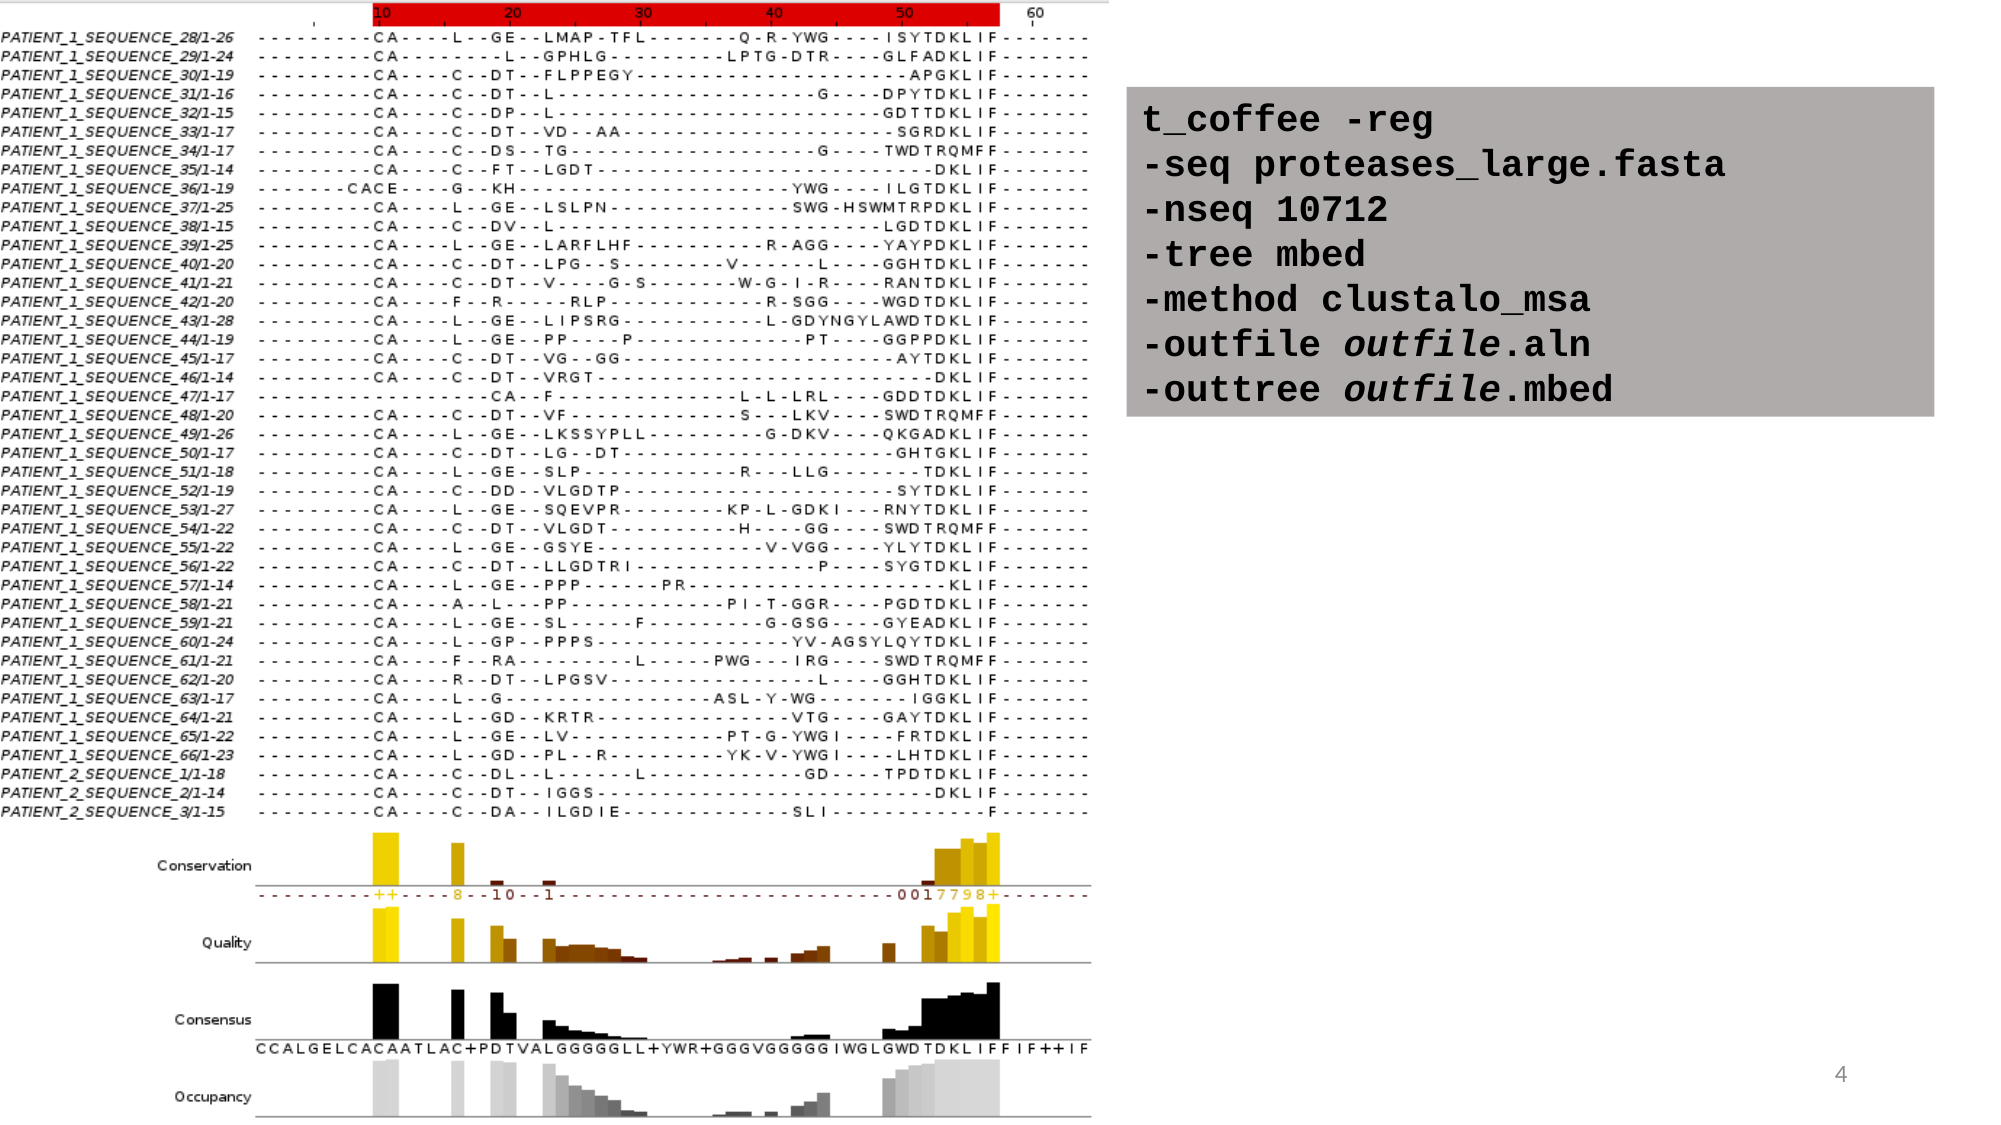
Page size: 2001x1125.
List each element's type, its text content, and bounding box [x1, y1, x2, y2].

text_box t_coffee -reg -seq proteases_large.fasta -nseq 10712 -tree mbed -method clustalo_msa -outfile outfile.aln -outtree outfile.mbed [1126, 86, 1935, 417]
picture [0, 0, 1109, 1125]
slide_number 4 [1412, 1042, 1863, 1103]
